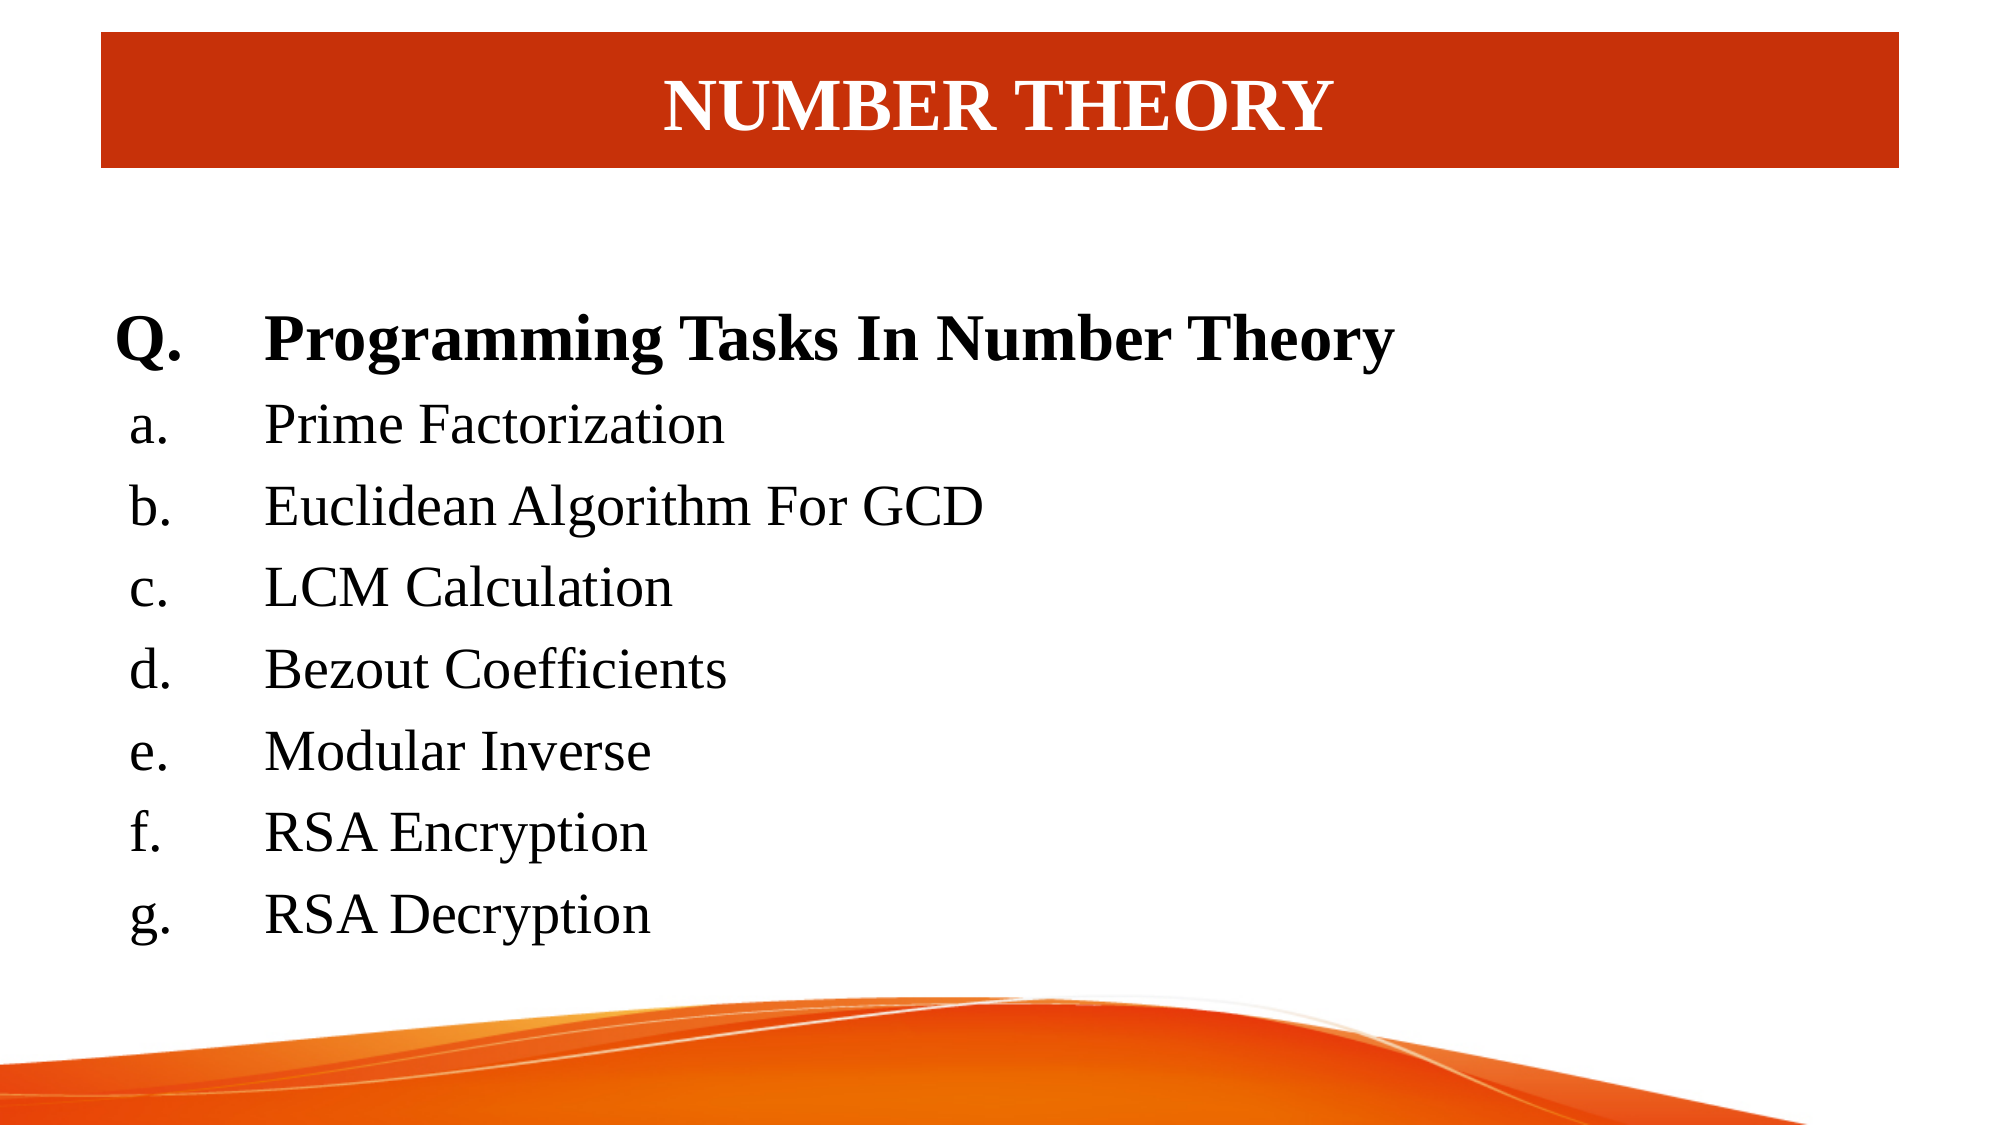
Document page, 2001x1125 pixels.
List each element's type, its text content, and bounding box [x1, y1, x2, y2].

title NUMBER THEORY [99, 30, 1901, 170]
picture [0, 0, 2000, 1125]
list Q. Programming Tasks In Number Theory a. Prime Factorization b. Euclidean Algorithm For GCD c. LCM Calculation d. Bezout Coefficients e. Modular Inverse f. RSA Encryption g. RSA Decryption [99, 192, 1901, 1006]
